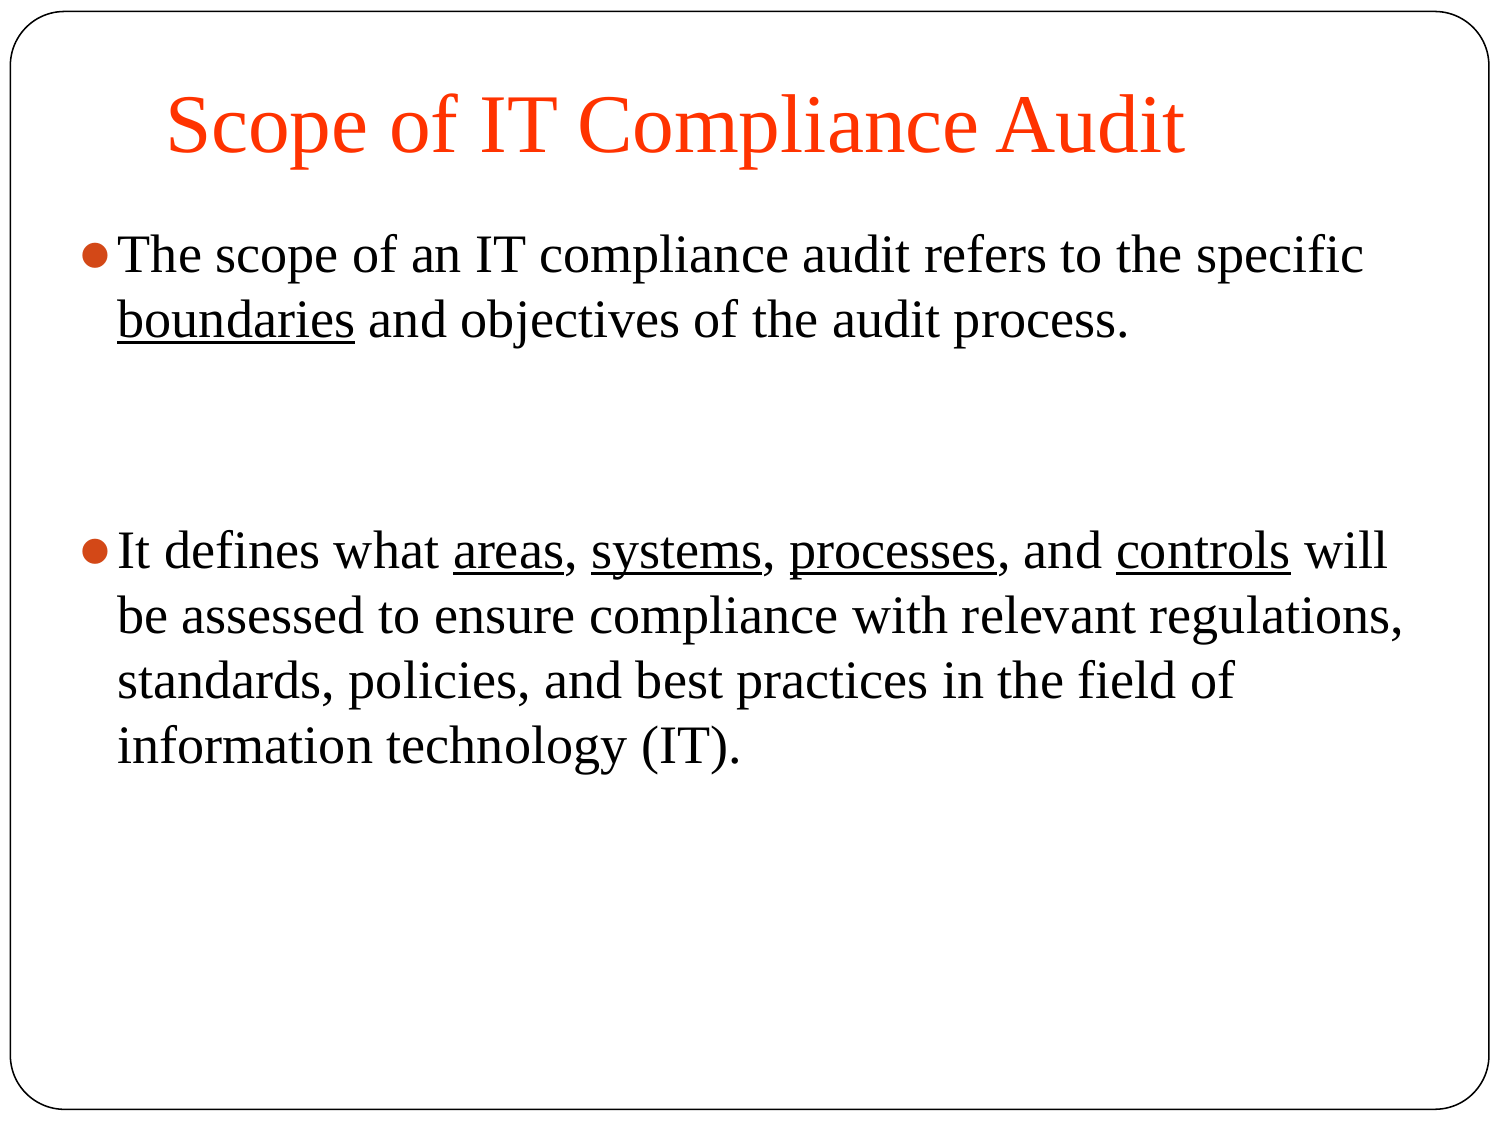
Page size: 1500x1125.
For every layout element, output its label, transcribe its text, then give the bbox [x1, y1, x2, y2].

title Scope of IT Compliance Audit [150, 45, 1425, 185]
list The scope of an IT compliance audit refers to the specific boundaries and objectives of the audit process. It defines what areas, systems, processes, and controls will be assessed to ensure compliance with relevant regulations, standards, policies, and best practices in the field of information technology (IT). [57, 211, 1425, 1047]
